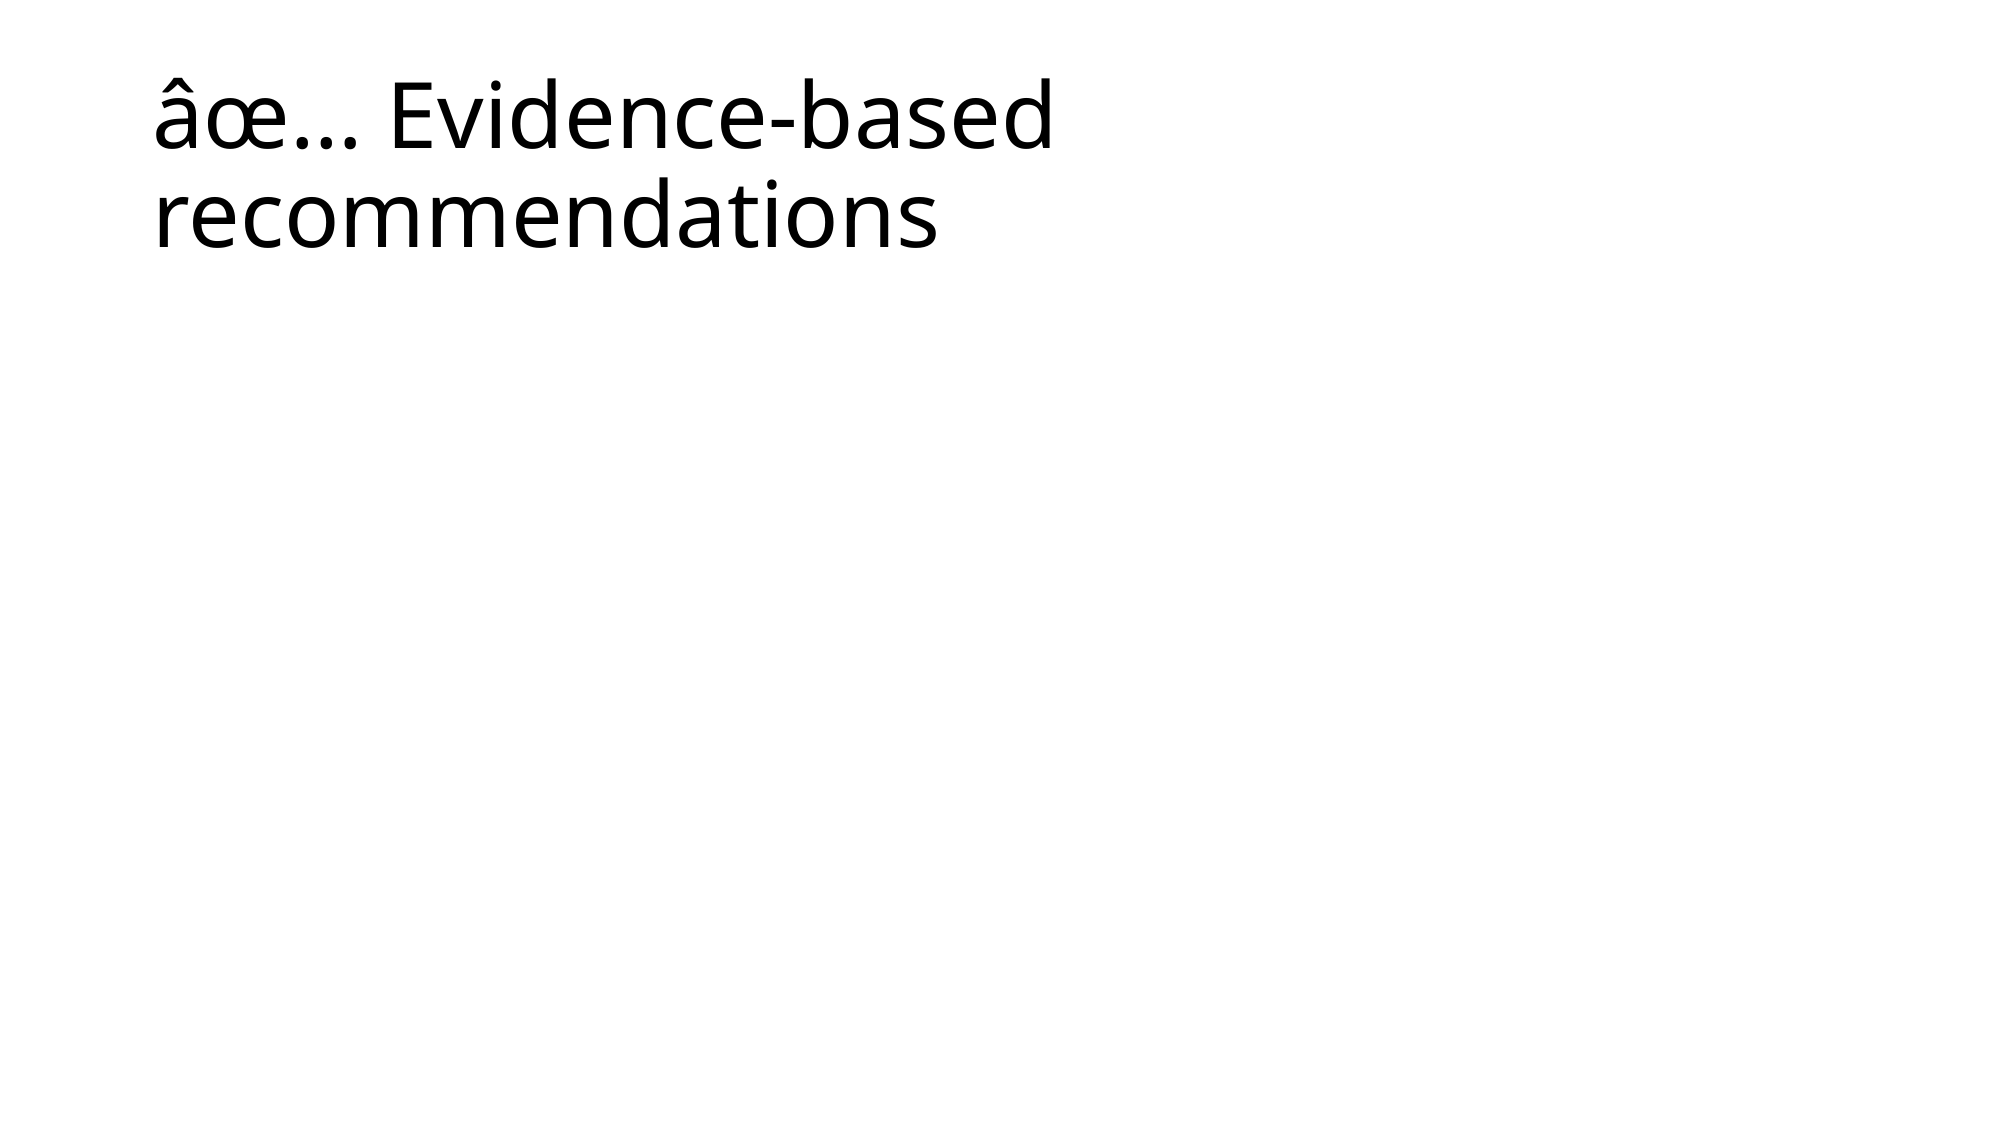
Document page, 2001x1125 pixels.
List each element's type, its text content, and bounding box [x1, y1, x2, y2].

title âœ… Evidence-based recommendations [137, 59, 1863, 278]
